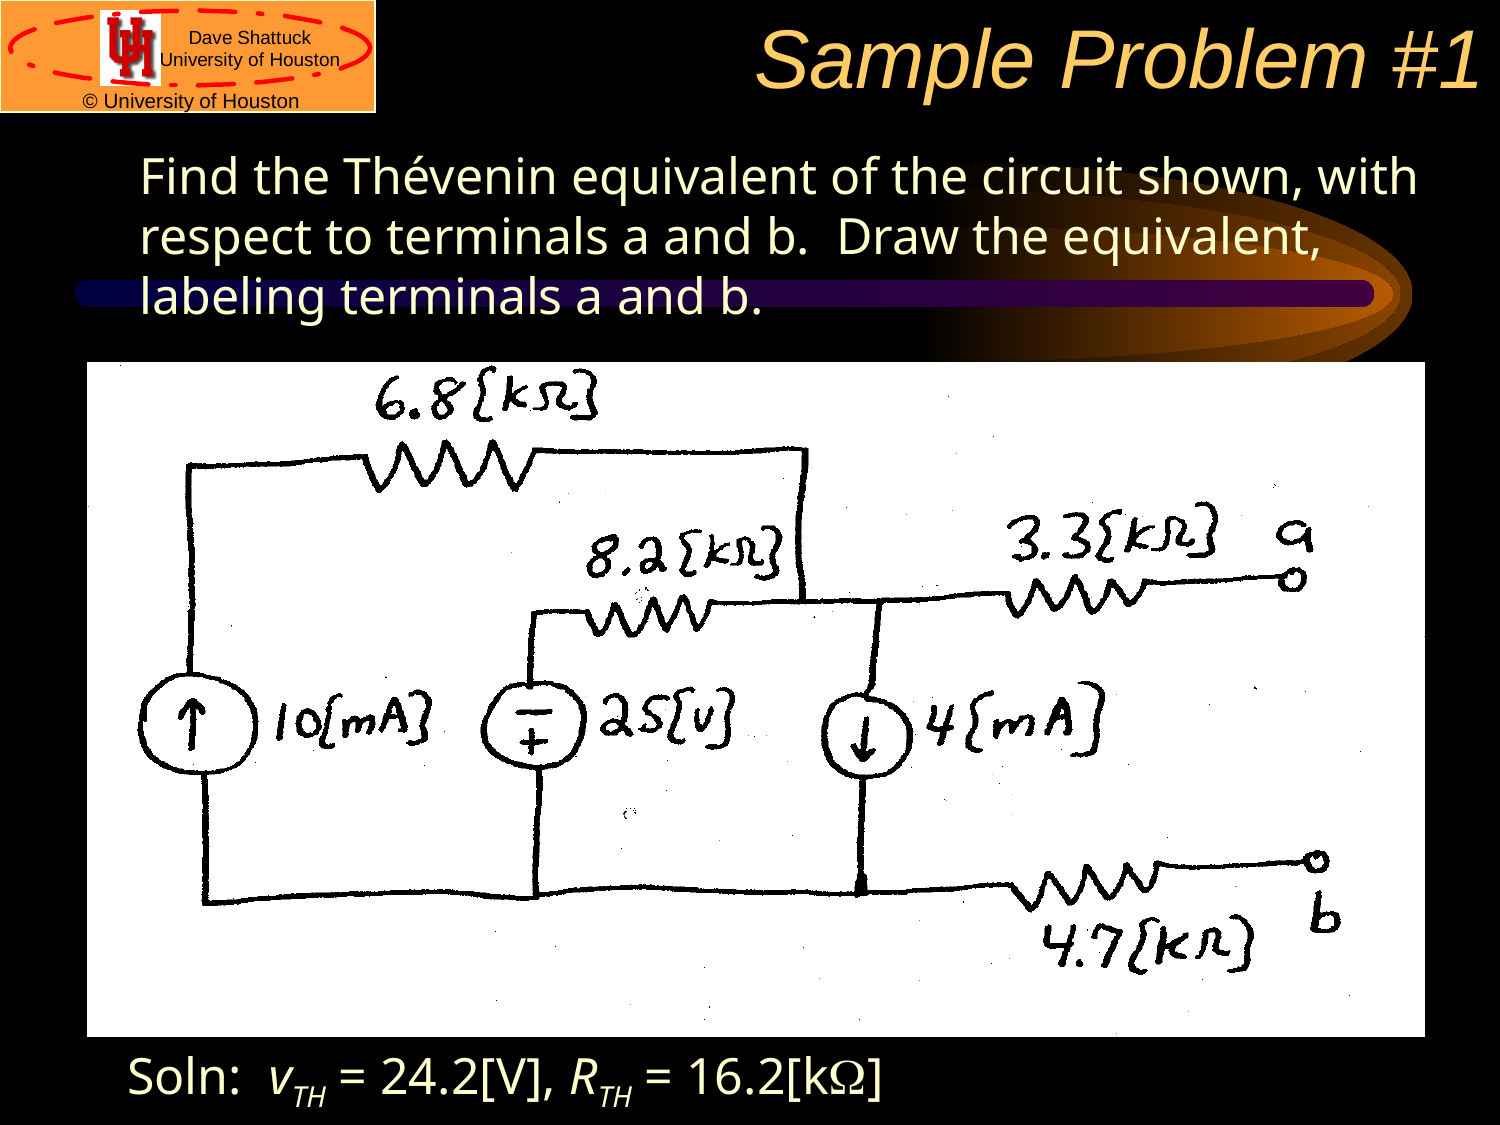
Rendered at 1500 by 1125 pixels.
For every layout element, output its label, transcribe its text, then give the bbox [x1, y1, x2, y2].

title Sample Problem #1 [87, 0, 1500, 113]
text_box Soln: vTH = 24.2[V], RTH = 16.2[kW] [112, 1046, 1138, 1121]
picture [87, 362, 1426, 1037]
text_box Find the Thévenin equivalent of the circuit shown, with respect to terminals a and b. Draw the equivalent, labeling terminals a and b. [125, 137, 1500, 393]
